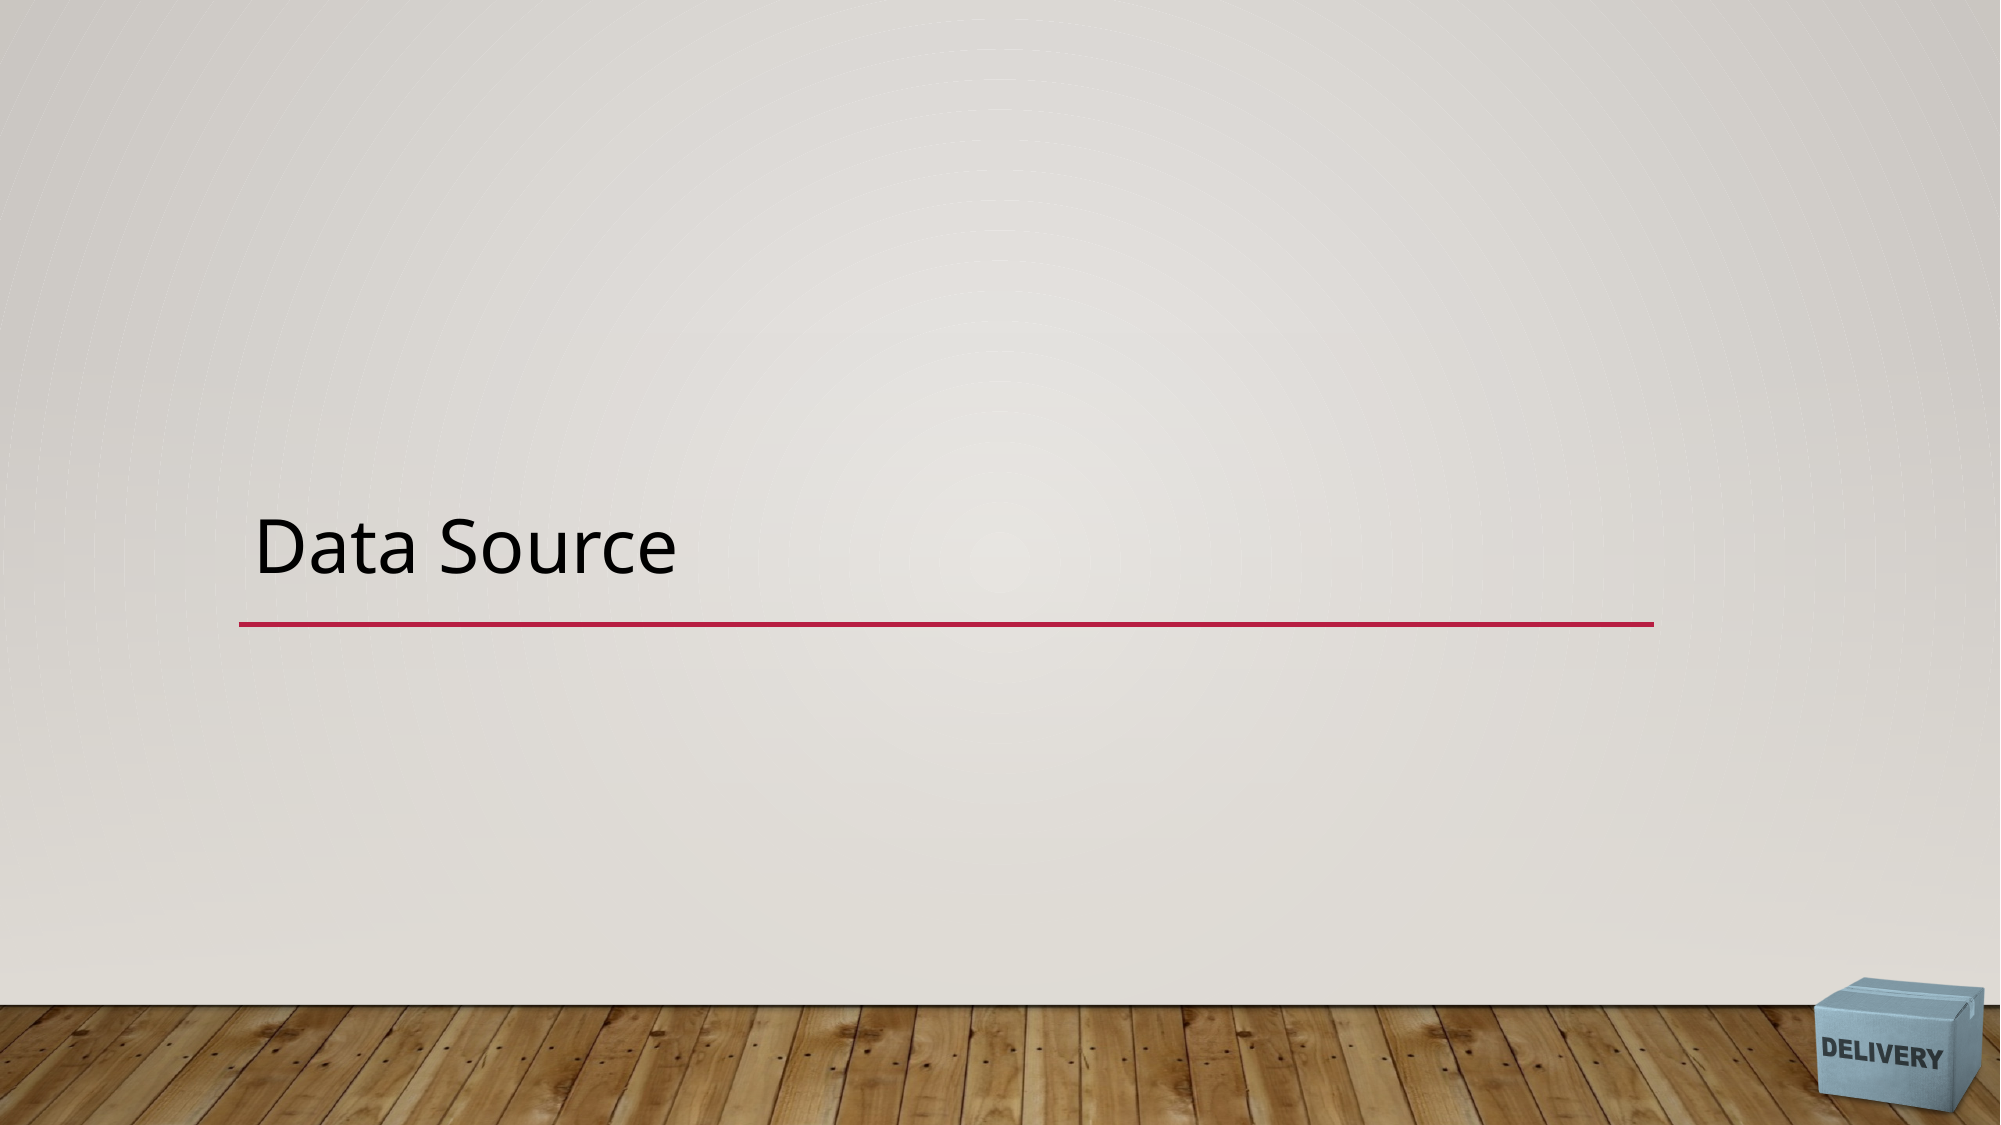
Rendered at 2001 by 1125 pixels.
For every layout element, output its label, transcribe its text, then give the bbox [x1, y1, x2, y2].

title Data Source [238, 288, 1657, 598]
picture [0, 971, 2000, 1125]
